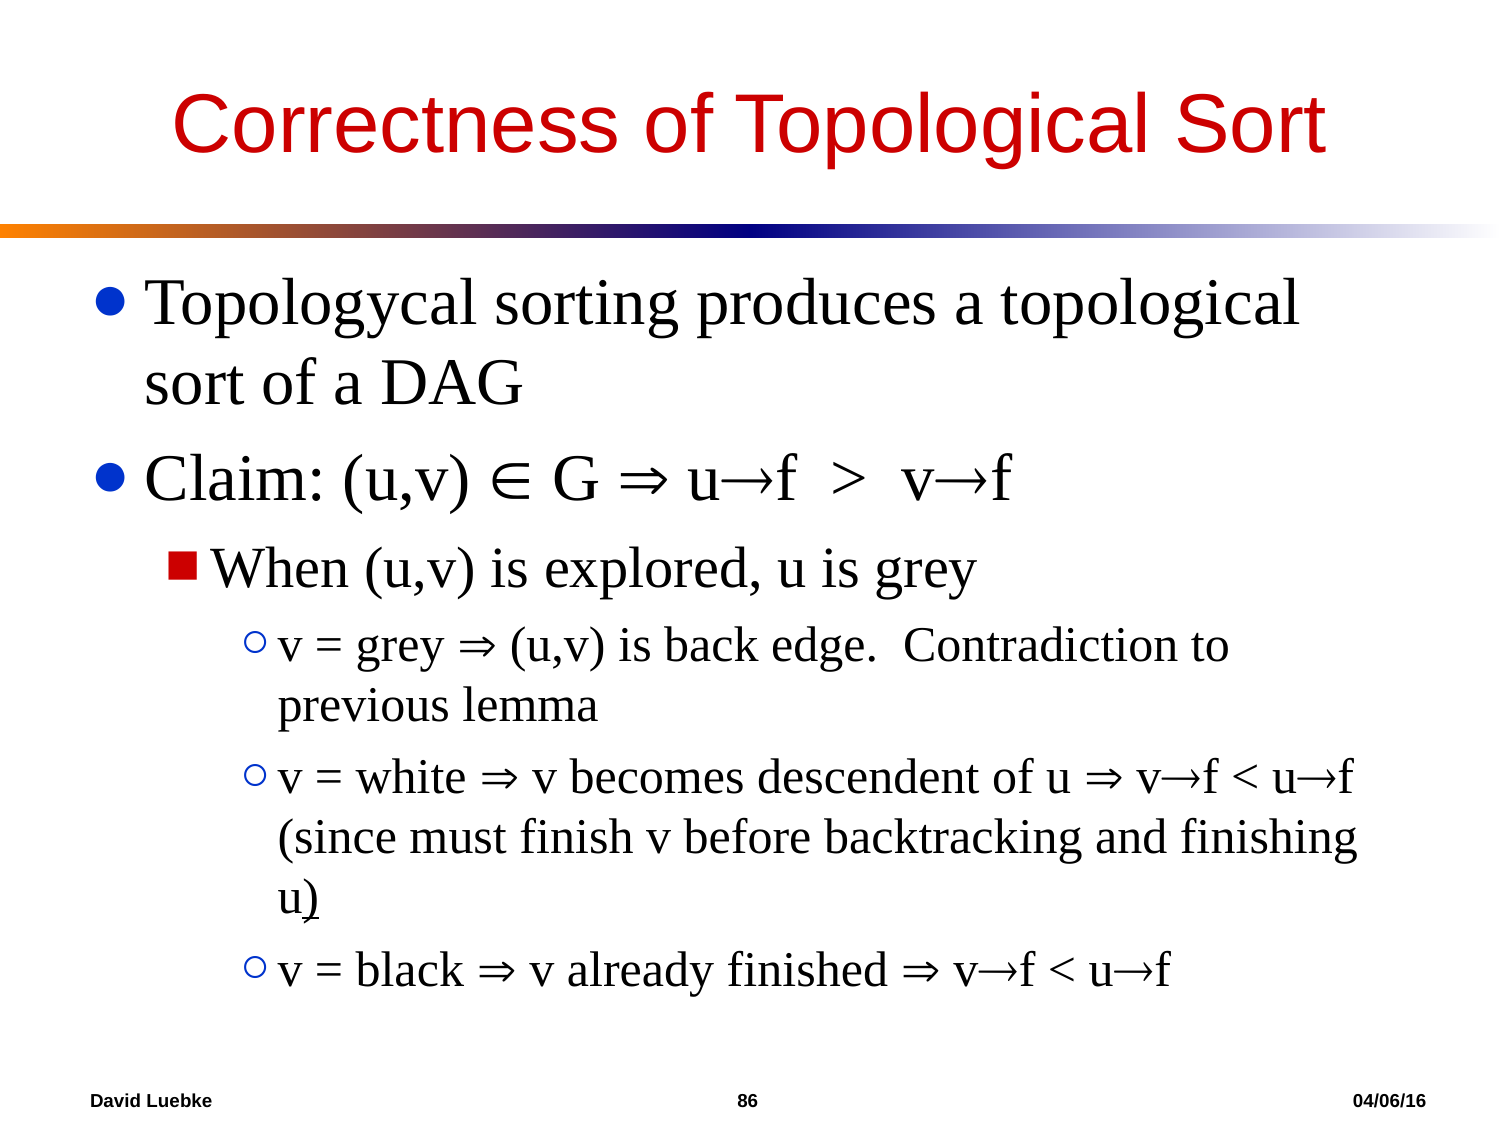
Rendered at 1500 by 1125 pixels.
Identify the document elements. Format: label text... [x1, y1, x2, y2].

text_box David Luebke 86 04/06/16 [74, 1074, 1425, 1125]
text_box Topologycal sorting produces a topological sort of a DAG Claim: (u,v)  G  uf > vf When (u,v) is explored, u is grey v = grey  (u,v) is back edge. Contradiction to previous lemma v = white  v becomes descendent of u  vf < uf (since must finish v before backtracking and finishing u) v = black  v already finished  vf < uf [74, 249, 1425, 963]
text_box Correctness of Topological Sort [74, 37, 1425, 200]
